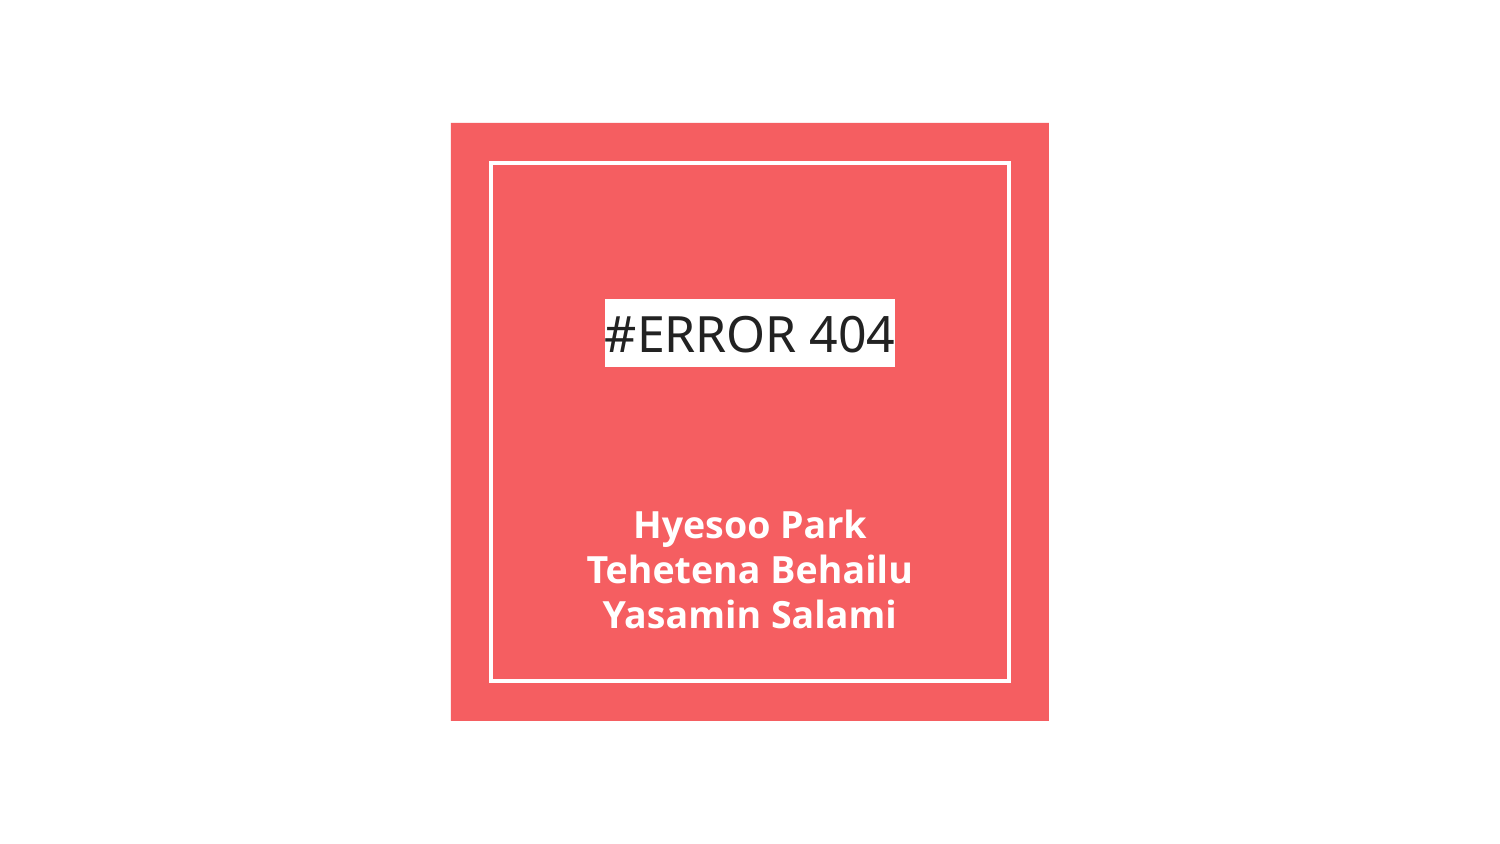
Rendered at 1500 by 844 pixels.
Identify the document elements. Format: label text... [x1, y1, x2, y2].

subtitle Hyesoo Park Tehetena Behailu Yasamin Salami [507, 535, 993, 651]
title #ERROR 404 [507, 202, 993, 462]
